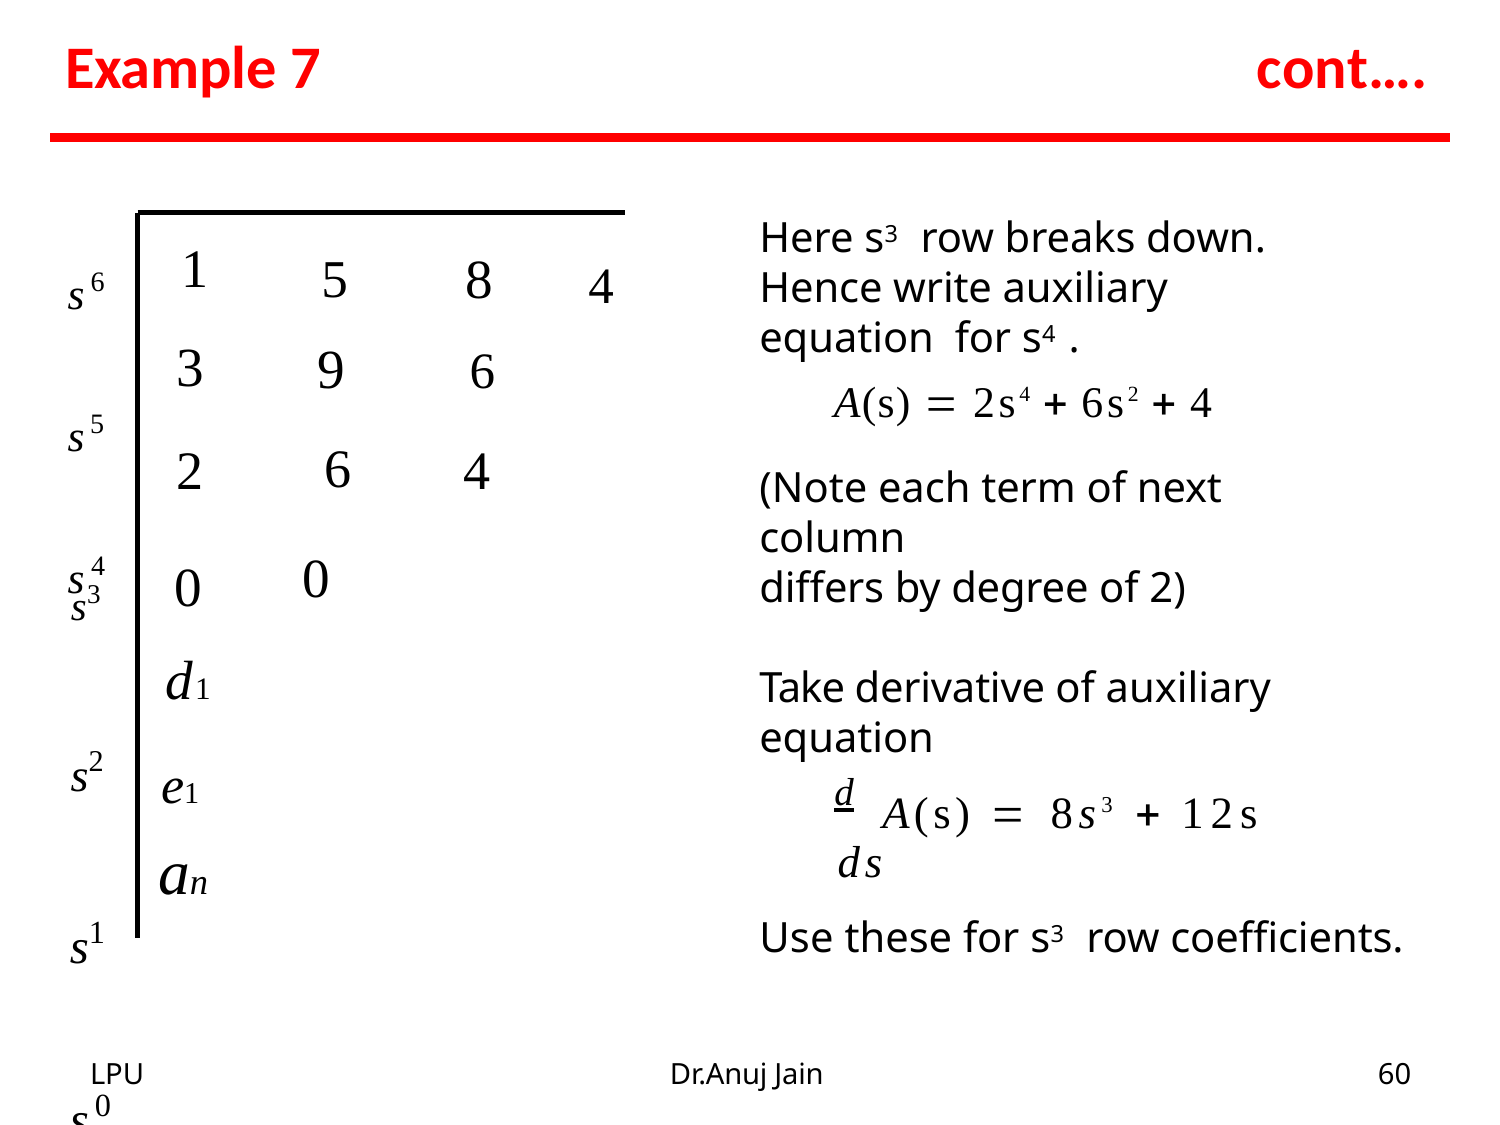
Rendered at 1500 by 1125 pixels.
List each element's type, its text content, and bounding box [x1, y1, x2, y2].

text_box 1 3 2 [174, 199, 212, 501]
text_box 4 [586, 249, 619, 314]
text_box s3 s2 s1 s0 [63, 530, 121, 1125]
title Example 7 [62, 26, 325, 137]
text_box Take derivative of auxiliary equation d A(s)  8s3  12s ds Use these for s3 row coefficients. [748, 658, 1429, 961]
text_box 0 [300, 539, 330, 609]
slide_number 60 [1371, 1053, 1417, 1125]
slide_number Dr.Anuj Jain [667, 1053, 833, 1125]
text_box s6 s5 s4 [61, 215, 117, 602]
text_box 0 d1 e1 an [156, 522, 212, 908]
title Example 7 [62, 138, 325, 217]
text_box Here s3 row breaks down. Hence write auxiliary equation for s4 . A(s)  2s4  6s2  4 (Note each term of next column differs by degree of 2) [753, 208, 1354, 611]
text_box cont…. [1254, 26, 1429, 101]
text_box 8 6 4 [461, 210, 500, 501]
footer LPU [87, 1053, 227, 1125]
text_box 5 9 6 [315, 217, 350, 499]
